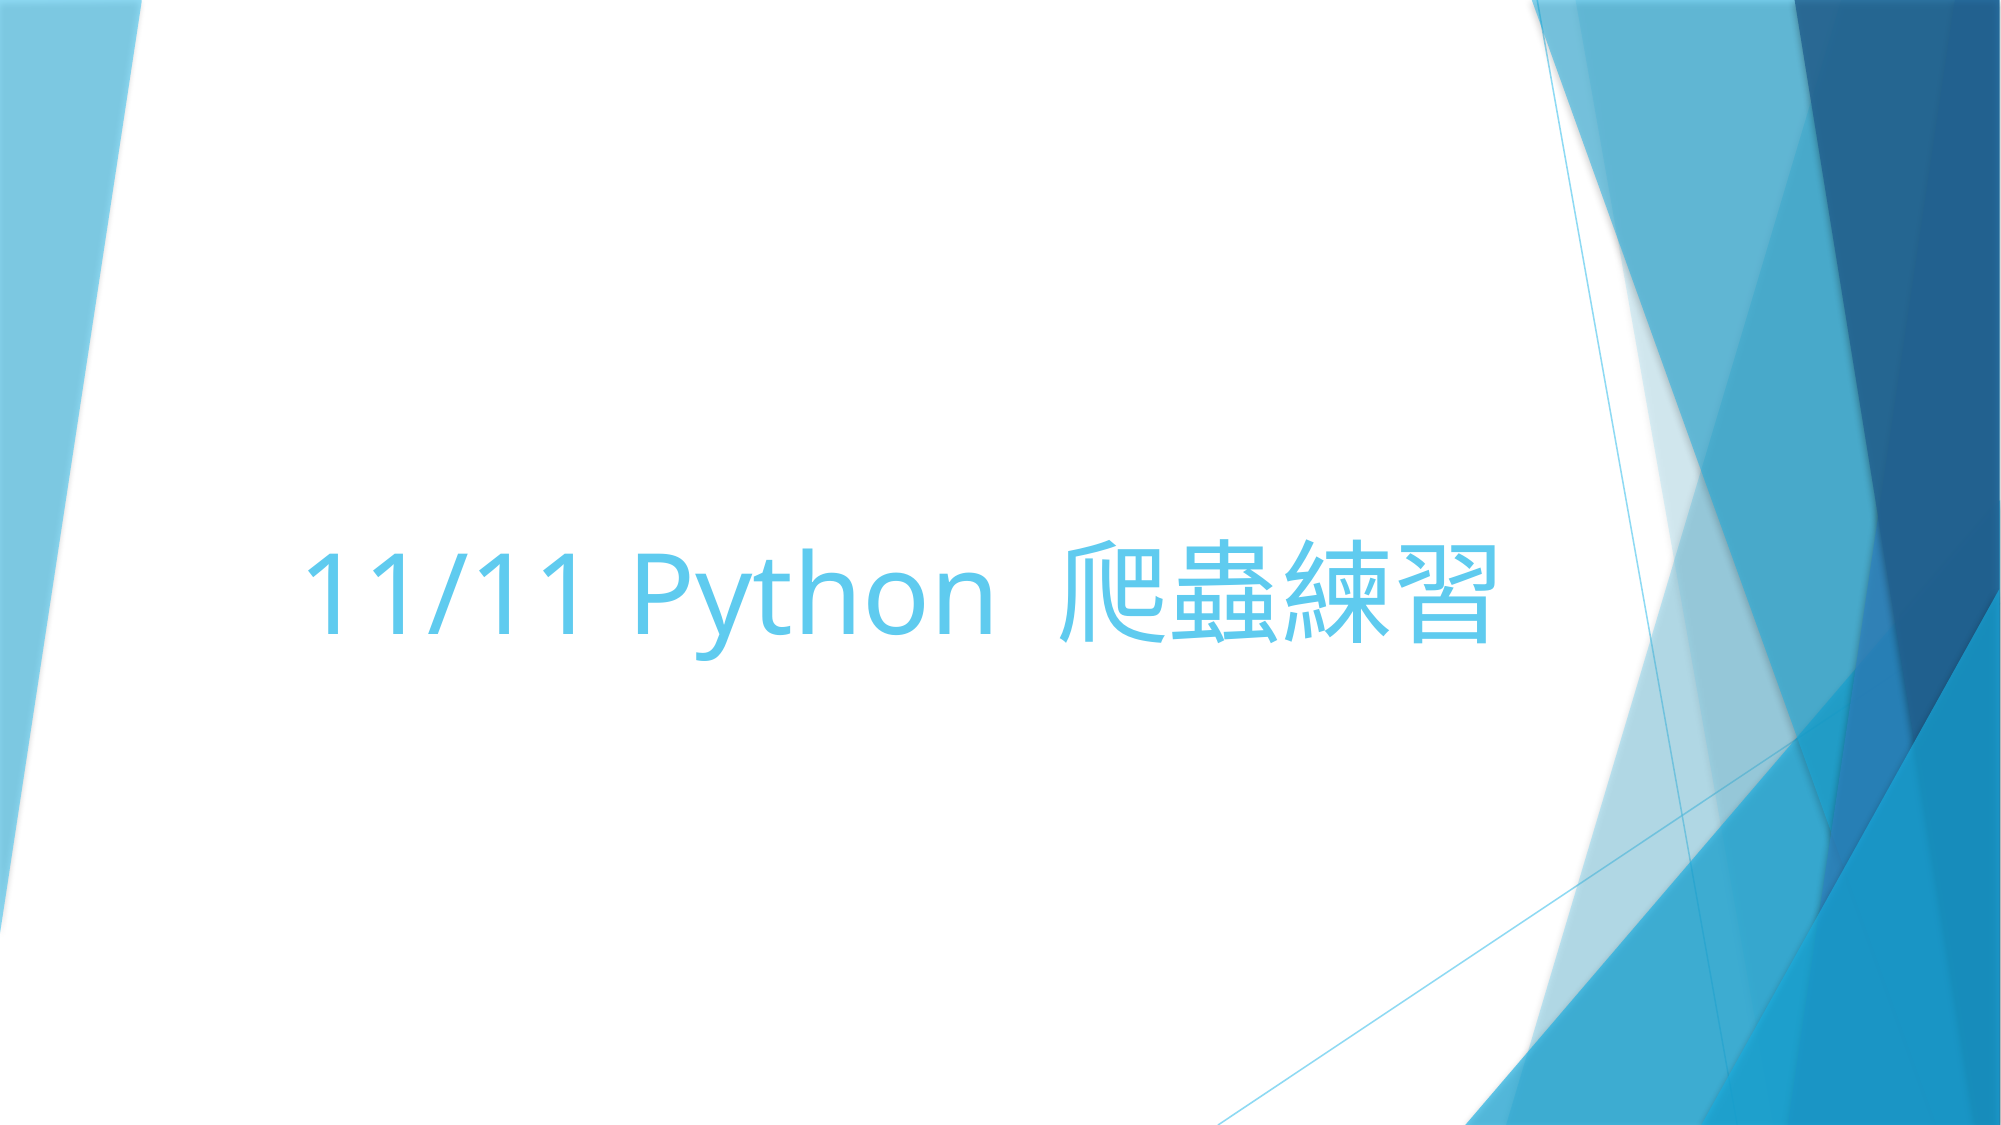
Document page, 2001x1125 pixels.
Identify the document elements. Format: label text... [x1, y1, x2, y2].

title 11/11 Python 爬蟲練習 [247, 394, 1522, 665]
